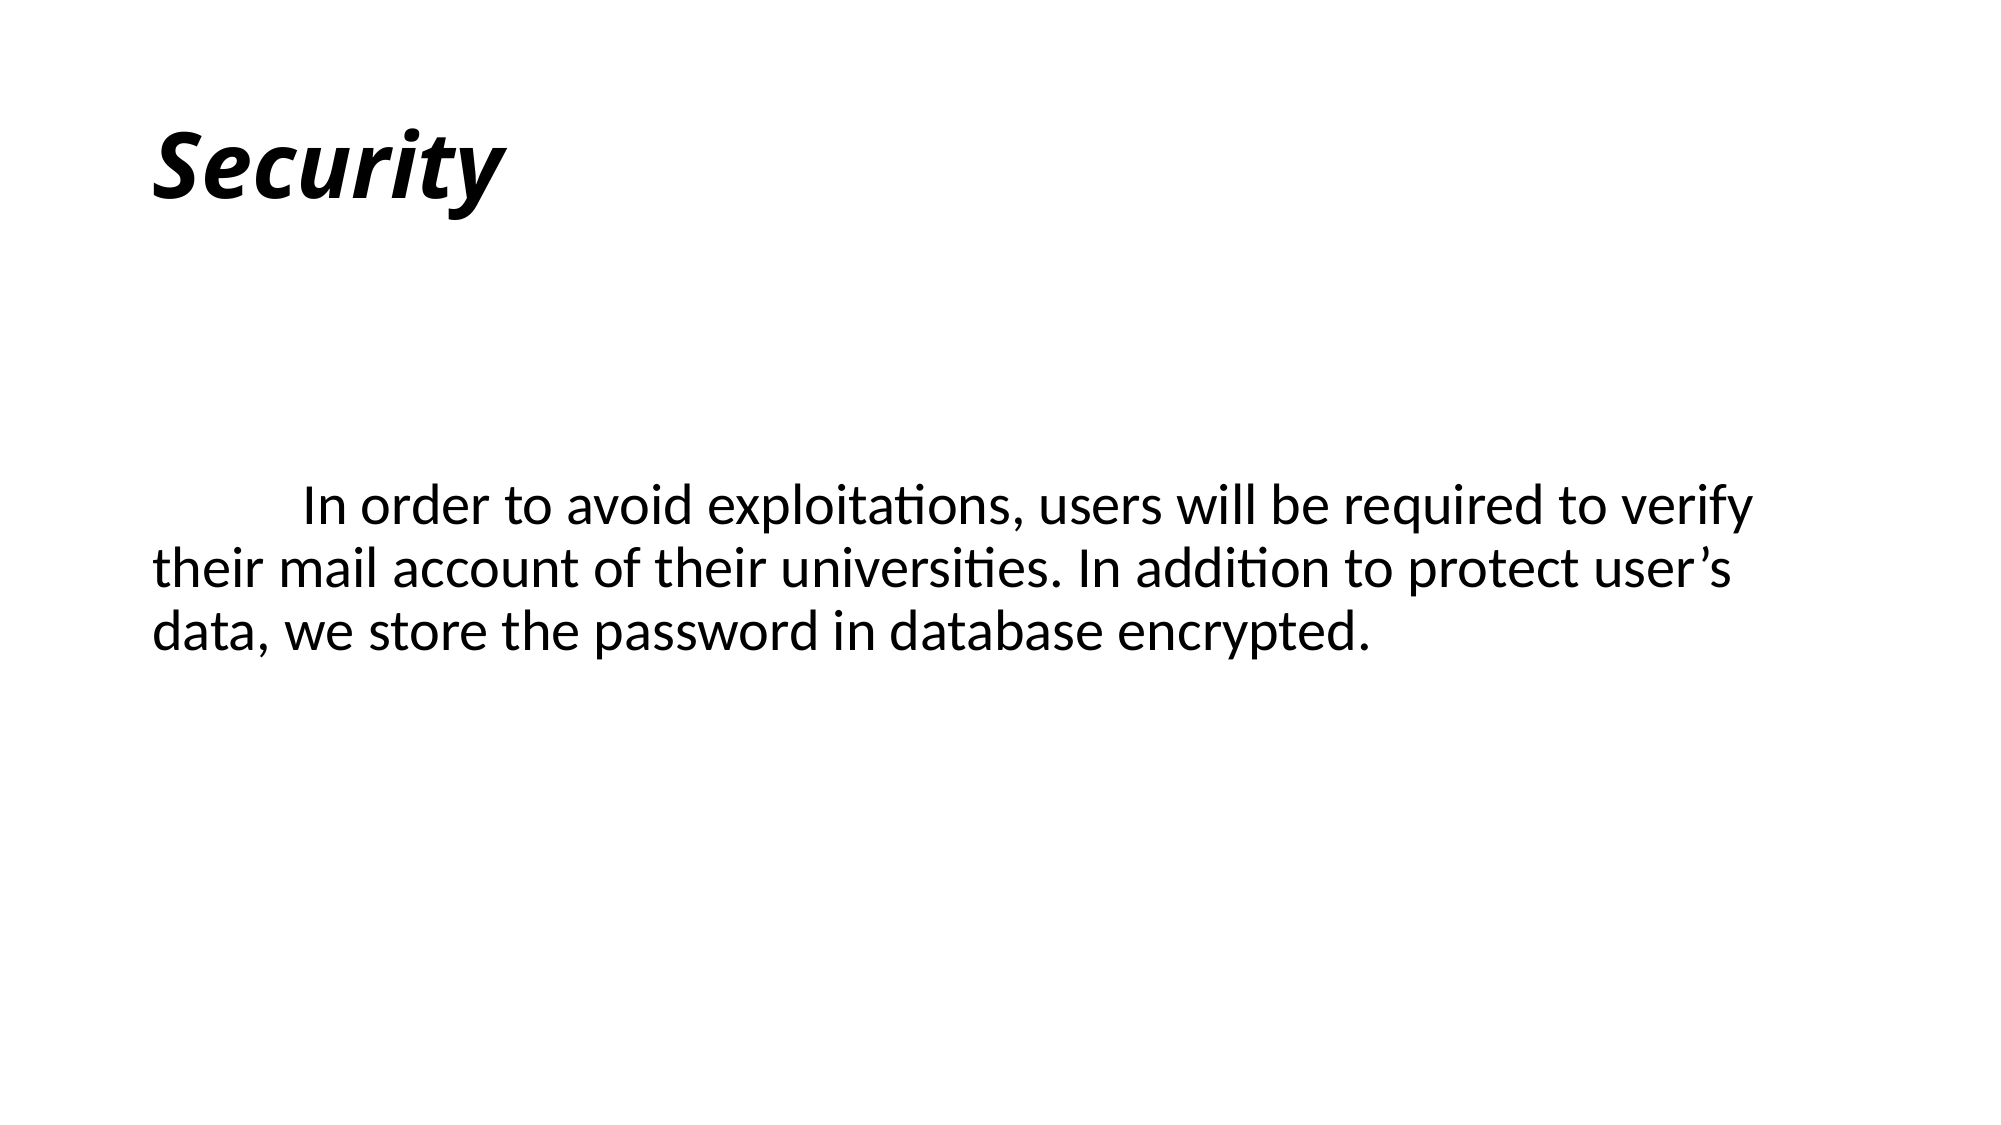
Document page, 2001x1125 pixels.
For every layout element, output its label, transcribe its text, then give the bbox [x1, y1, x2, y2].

title Security [137, 59, 1863, 278]
list In order to avoid exploitations, users will be required to verify their mail account of their universities. In addition to protect user’s data, we store the password in database encrypted. [137, 299, 1863, 1014]
